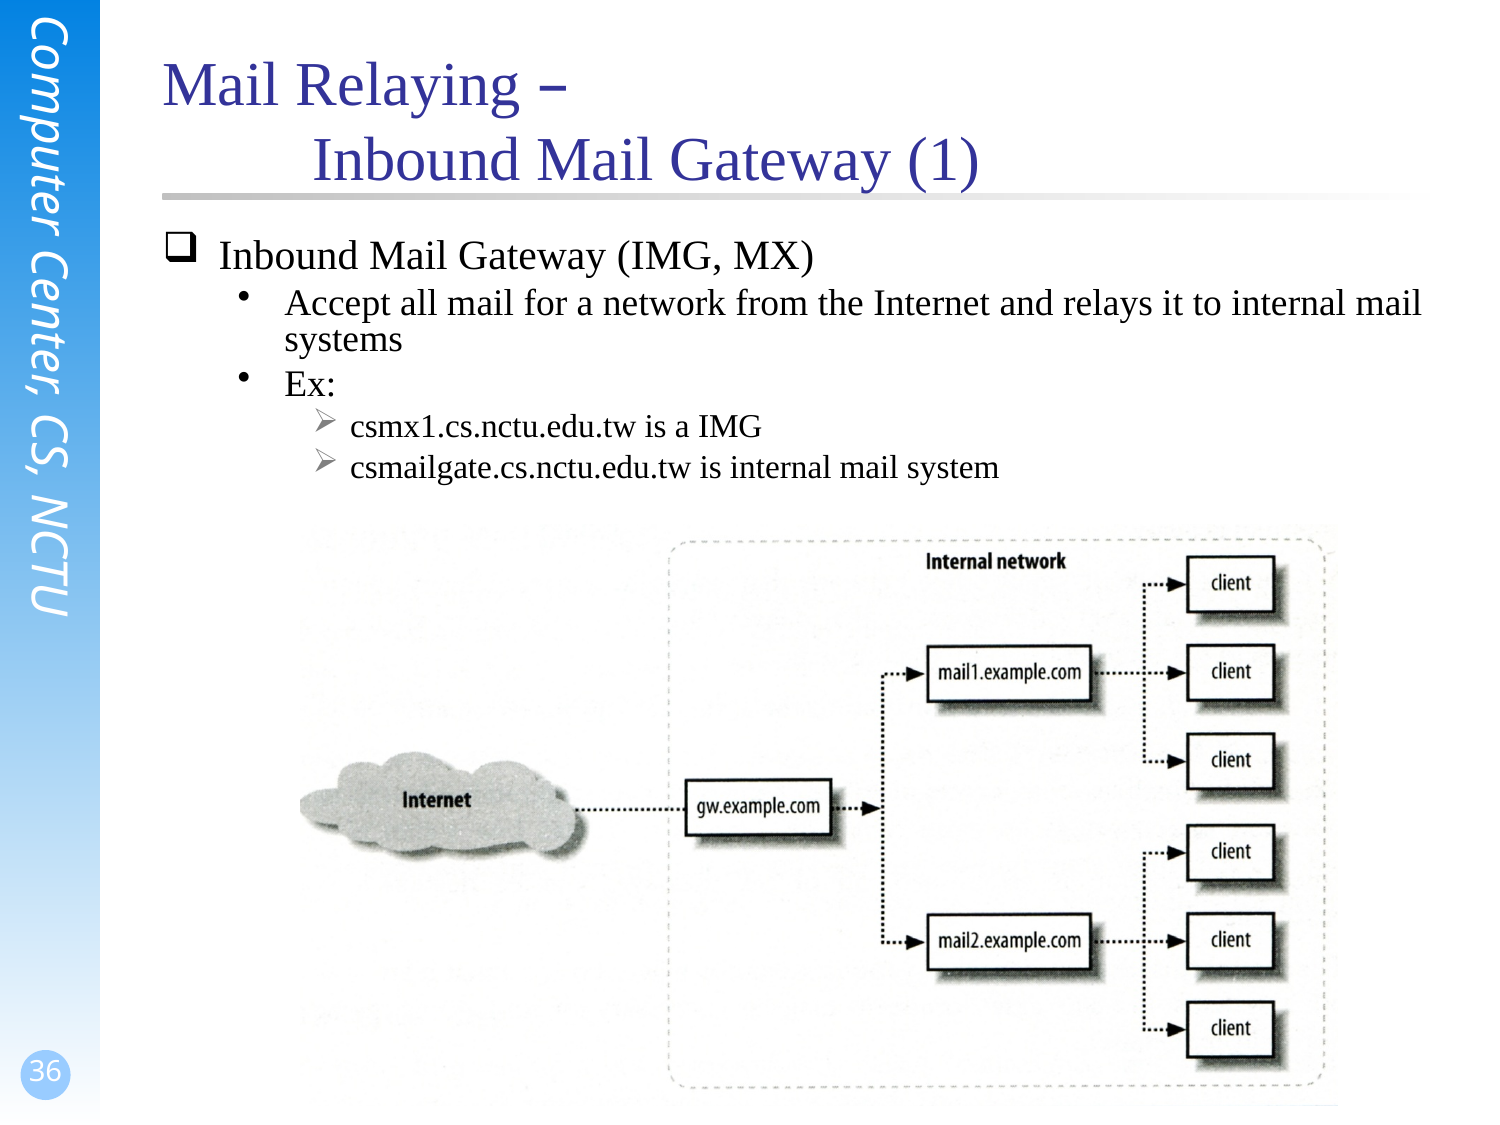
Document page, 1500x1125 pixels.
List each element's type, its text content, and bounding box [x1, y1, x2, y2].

picture [299, 524, 1338, 1106]
list Inbound Mail Gateway (IMG, MX) Accept all mail for a network from the Internet and relays it to internal mail systems Ex: csmx1.cs.nctu.edu.tw is a IMG csmailgate.cs.nctu.edu.tw is internal mail system [162, 237, 1438, 537]
title Mail Relaying – Inbound Mail Gateway (1) [162, 42, 1438, 231]
